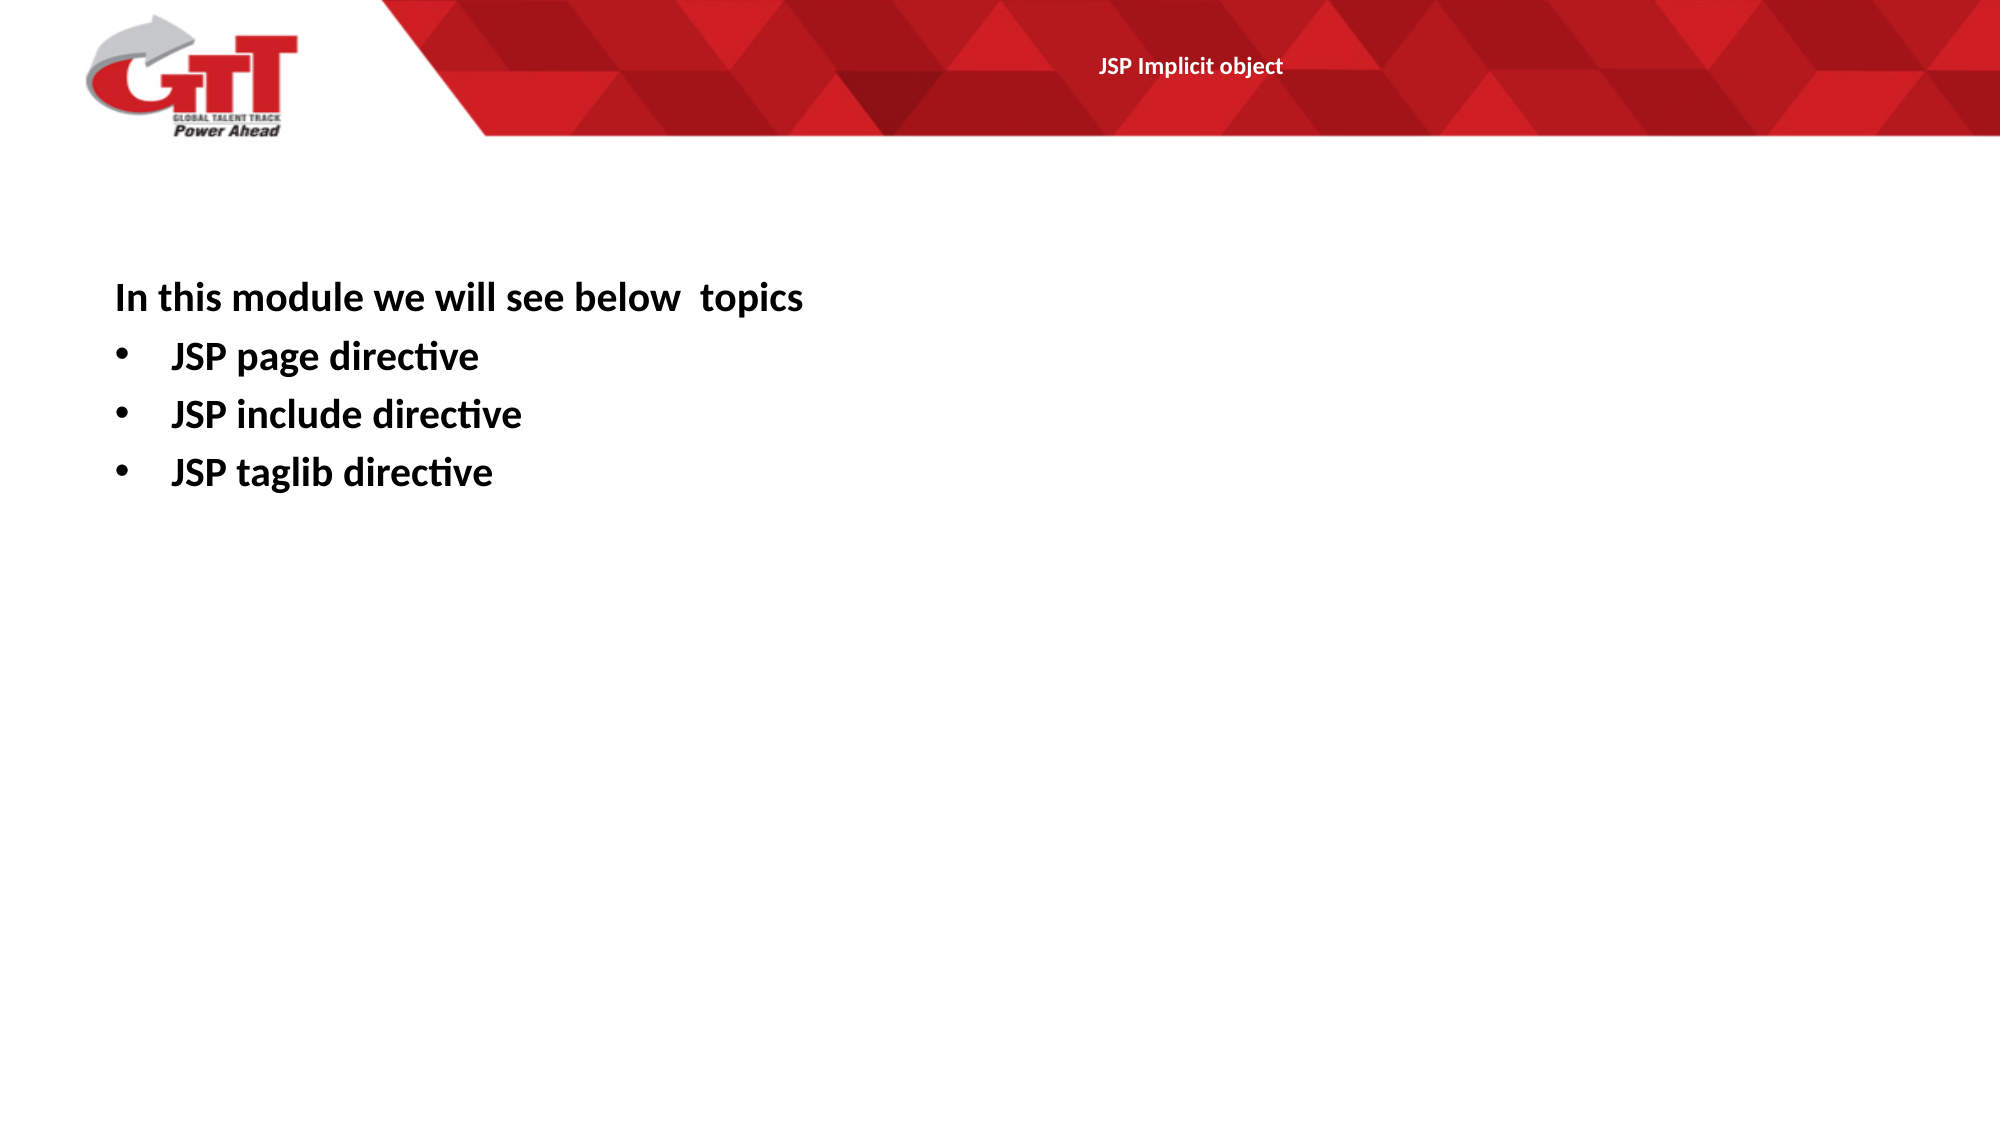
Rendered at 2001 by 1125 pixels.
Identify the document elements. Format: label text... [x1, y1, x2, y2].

picture [0, 0, 2000, 1125]
title JSP Implicit object [433, 12, 1950, 118]
list In this module we will see below topics JSP page directive JSP include directive JSP taglib directive [99, 262, 1900, 1005]
